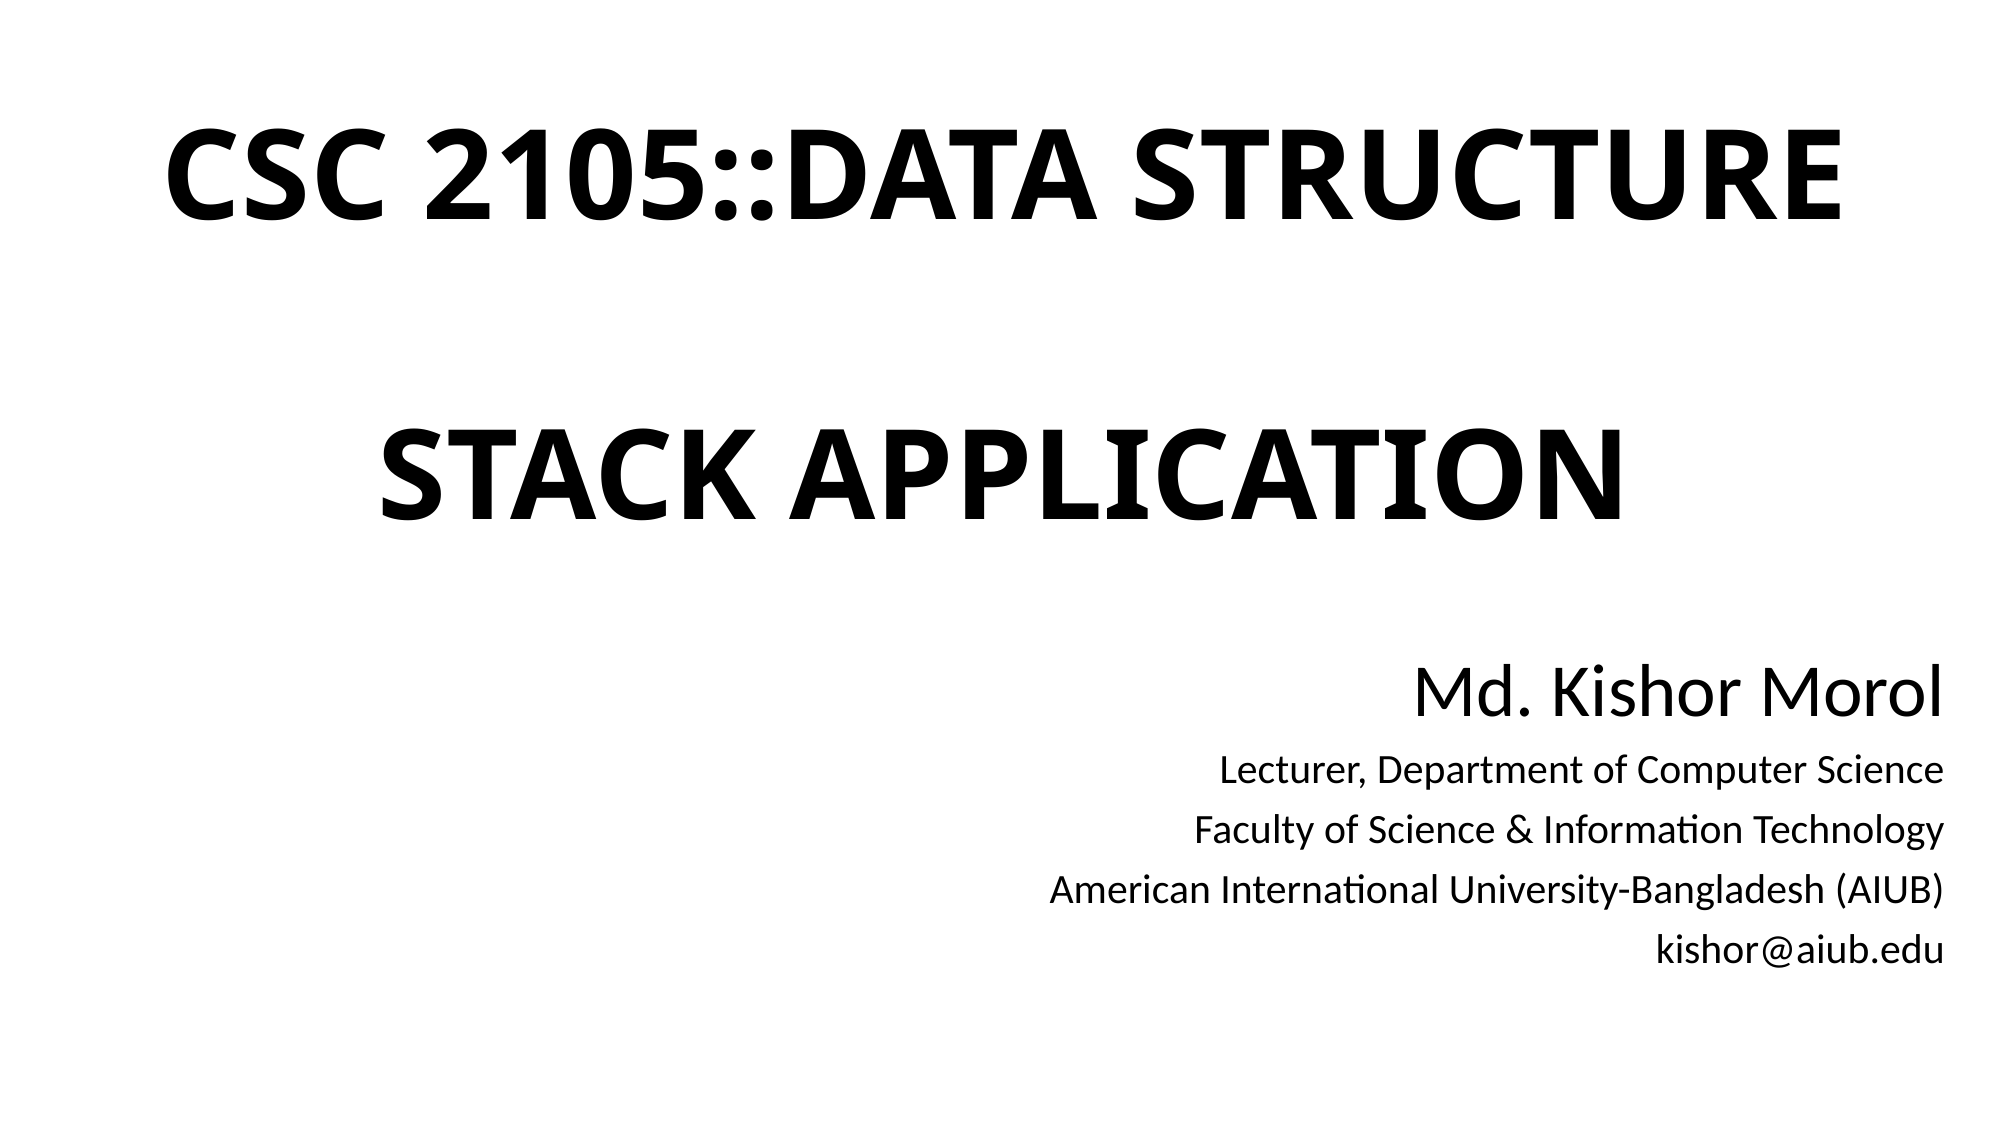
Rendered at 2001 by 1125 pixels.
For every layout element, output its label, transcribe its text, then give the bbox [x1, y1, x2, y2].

list Md. Kishor Morol Lecturer, Department of Computer Science Faculty of Science & Information Technology American International University-Bangladesh (AIUB) kishor@aiub.edu [50, 616, 1960, 1007]
title CSC 2105::Data Structure Stack Application [50, 29, 1960, 609]
